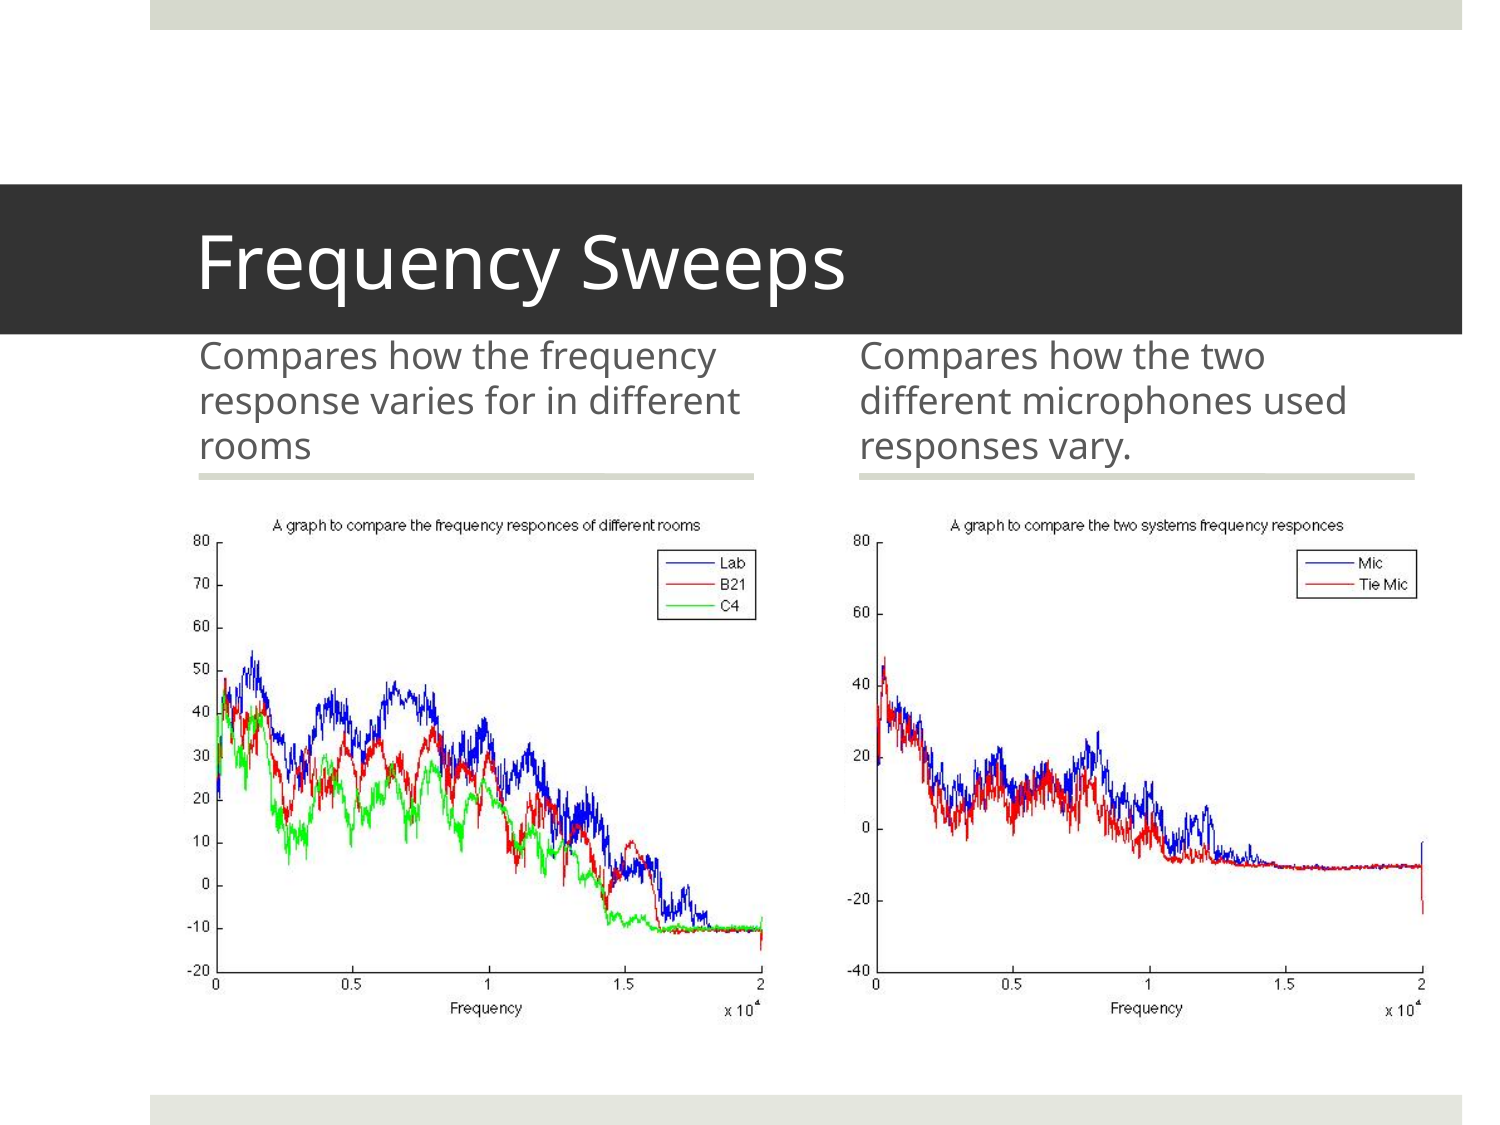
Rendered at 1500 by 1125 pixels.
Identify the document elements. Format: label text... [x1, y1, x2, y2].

list Compares how the frequency response varies for in different rooms [183, 334, 769, 475]
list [843, 502, 1430, 1031]
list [183, 502, 770, 1031]
list Compares how the two different microphones used responses vary. [844, 331, 1430, 475]
title Frequency Sweeps [0, 184, 1463, 335]
